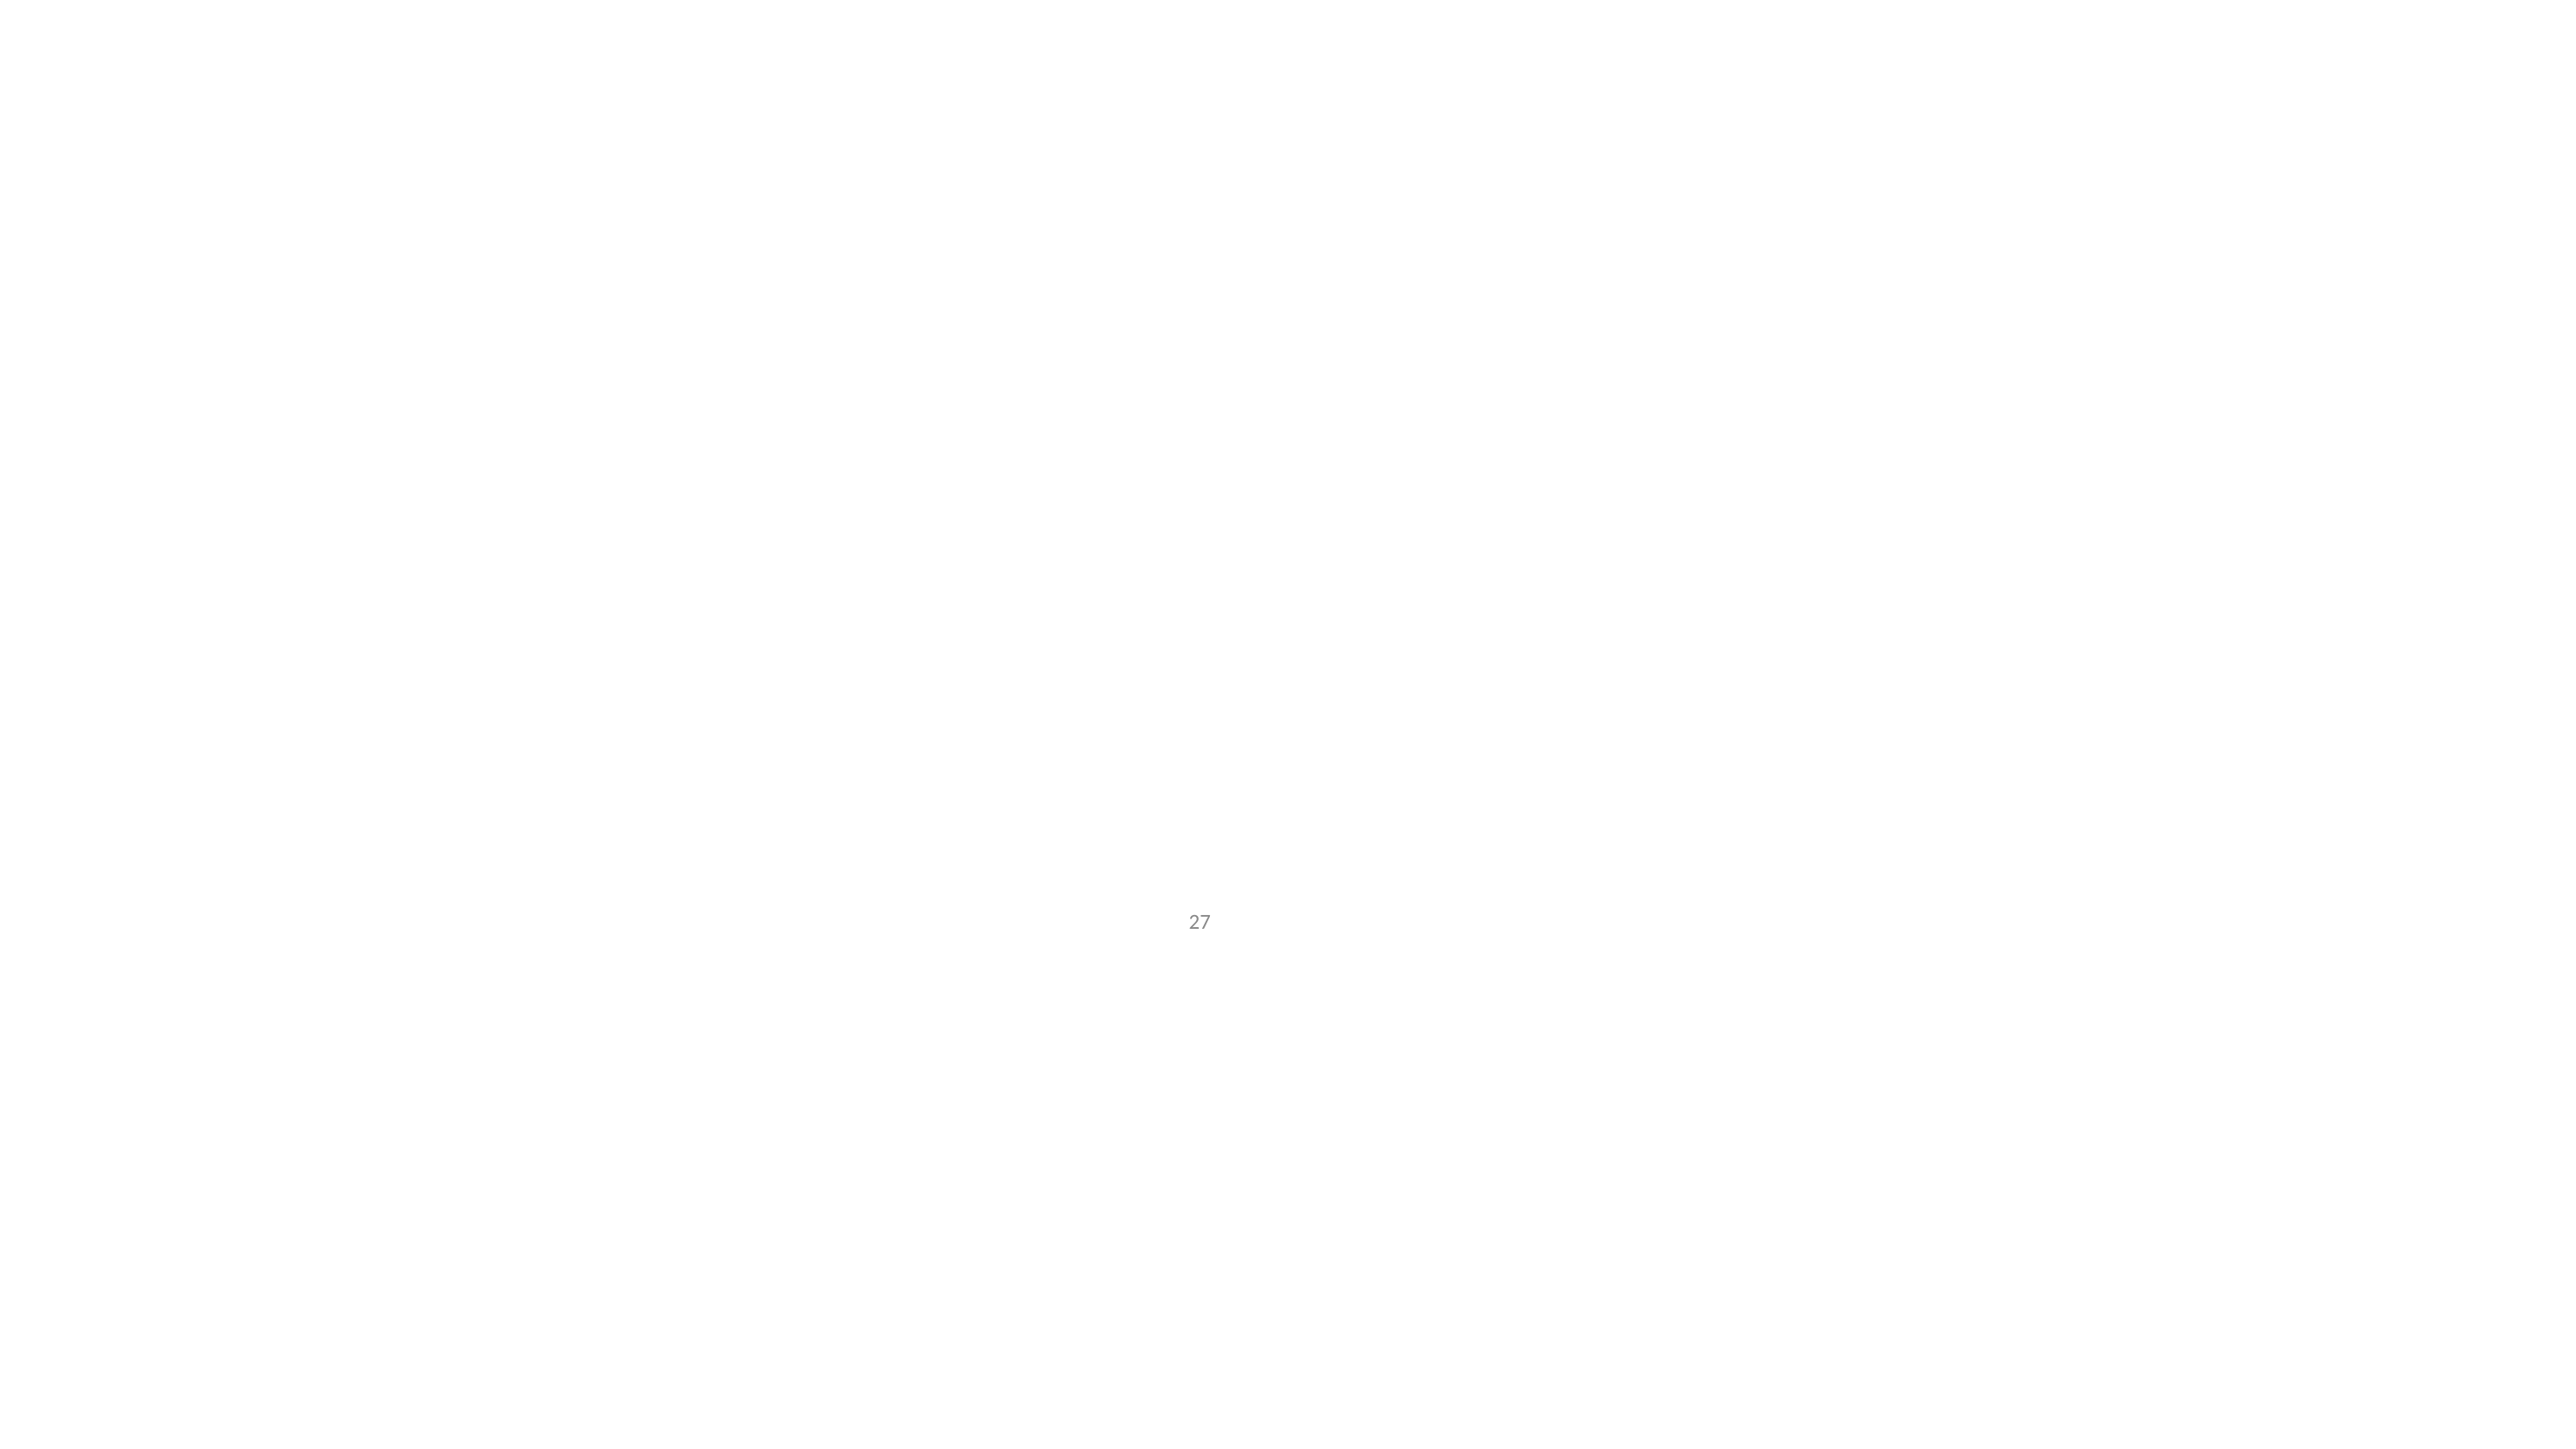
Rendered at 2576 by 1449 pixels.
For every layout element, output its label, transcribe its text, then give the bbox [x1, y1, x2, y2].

slide_number ‹#› [922, 894, 1224, 947]
